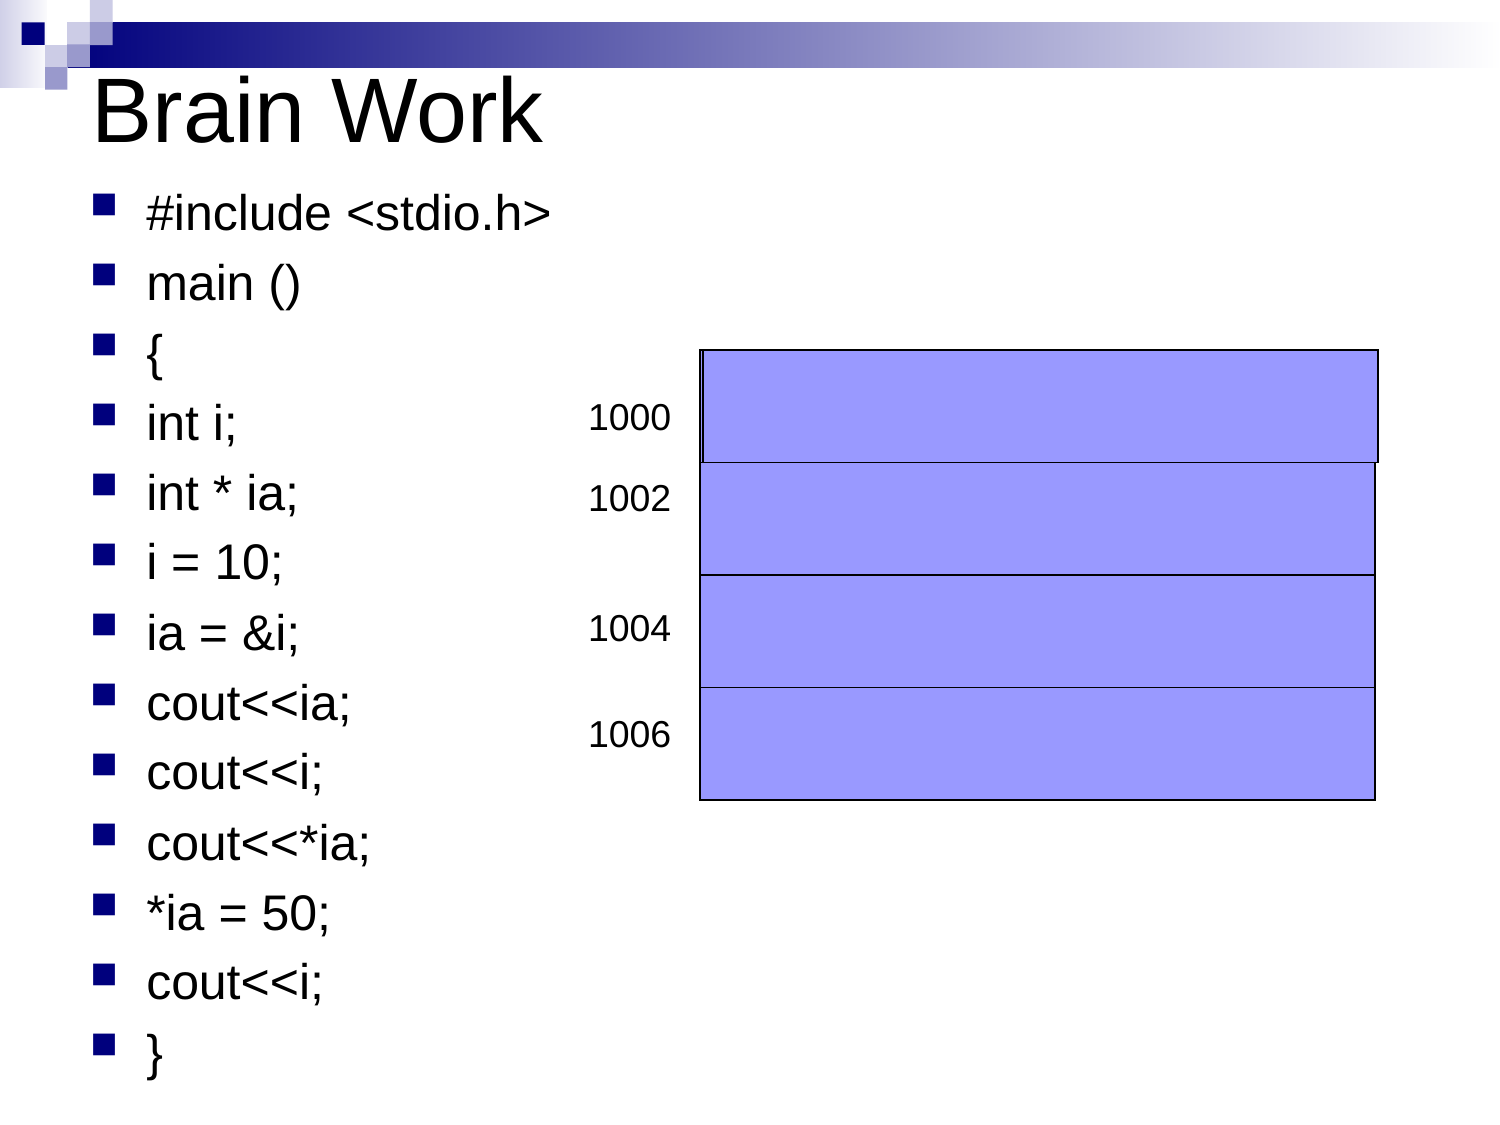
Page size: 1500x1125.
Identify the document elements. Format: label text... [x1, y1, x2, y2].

text_box [699, 575, 1375, 687]
text_box 1006 [573, 703, 686, 763]
list #include <stdio.h> main () { int i; int * ia; i = 10; ia = &i; cout<<ia; cout<<i; cout<<*ia; *ia = 50; cout<<i; } [75, 172, 1425, 916]
title Brain Work [76, 12, 1427, 200]
text_box [525, 430, 699, 695]
text_box 1000 [573, 385, 686, 446]
text_box 1002 [573, 466, 686, 527]
text_box [699, 687, 1375, 800]
text_box [702, 350, 1378, 463]
text_box [699, 349, 1375, 462]
text_box 1004 [573, 596, 686, 657]
text_box [699, 462, 1375, 575]
